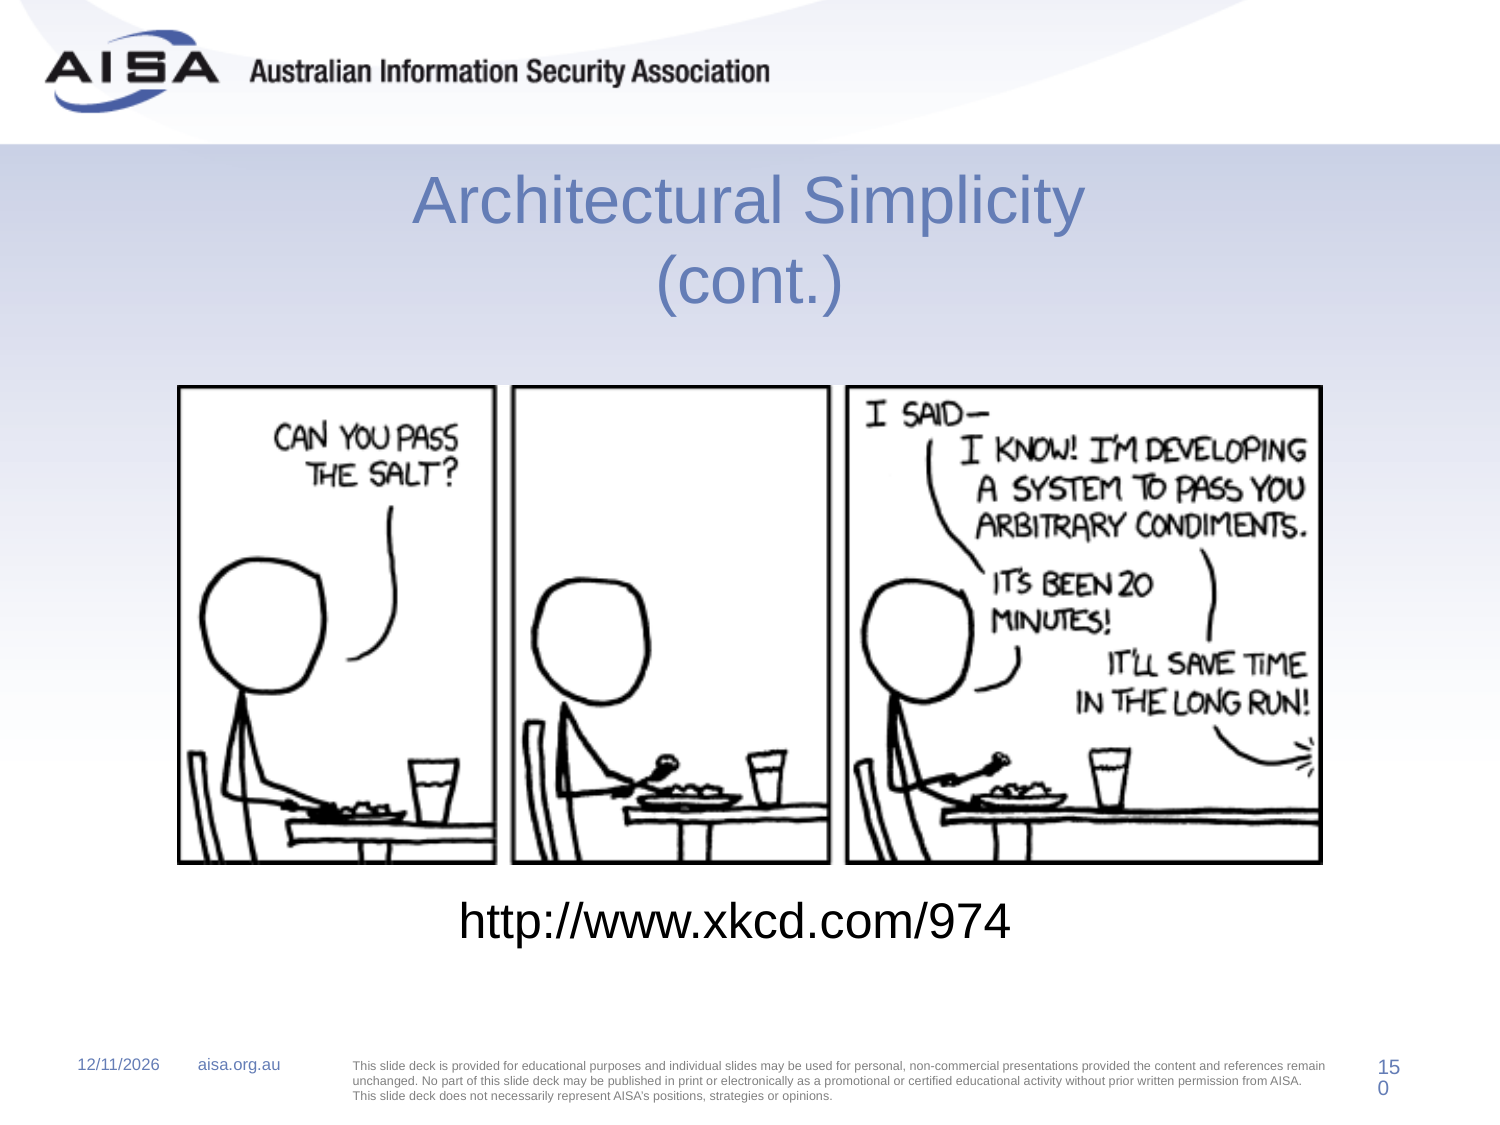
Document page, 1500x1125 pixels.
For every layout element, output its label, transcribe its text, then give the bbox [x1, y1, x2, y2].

picture [0, 0, 1500, 1125]
text_box http://www.xkcd.com/974 [360, 881, 1111, 957]
title Architectural Simplicity (cont.) [75, 149, 1425, 325]
